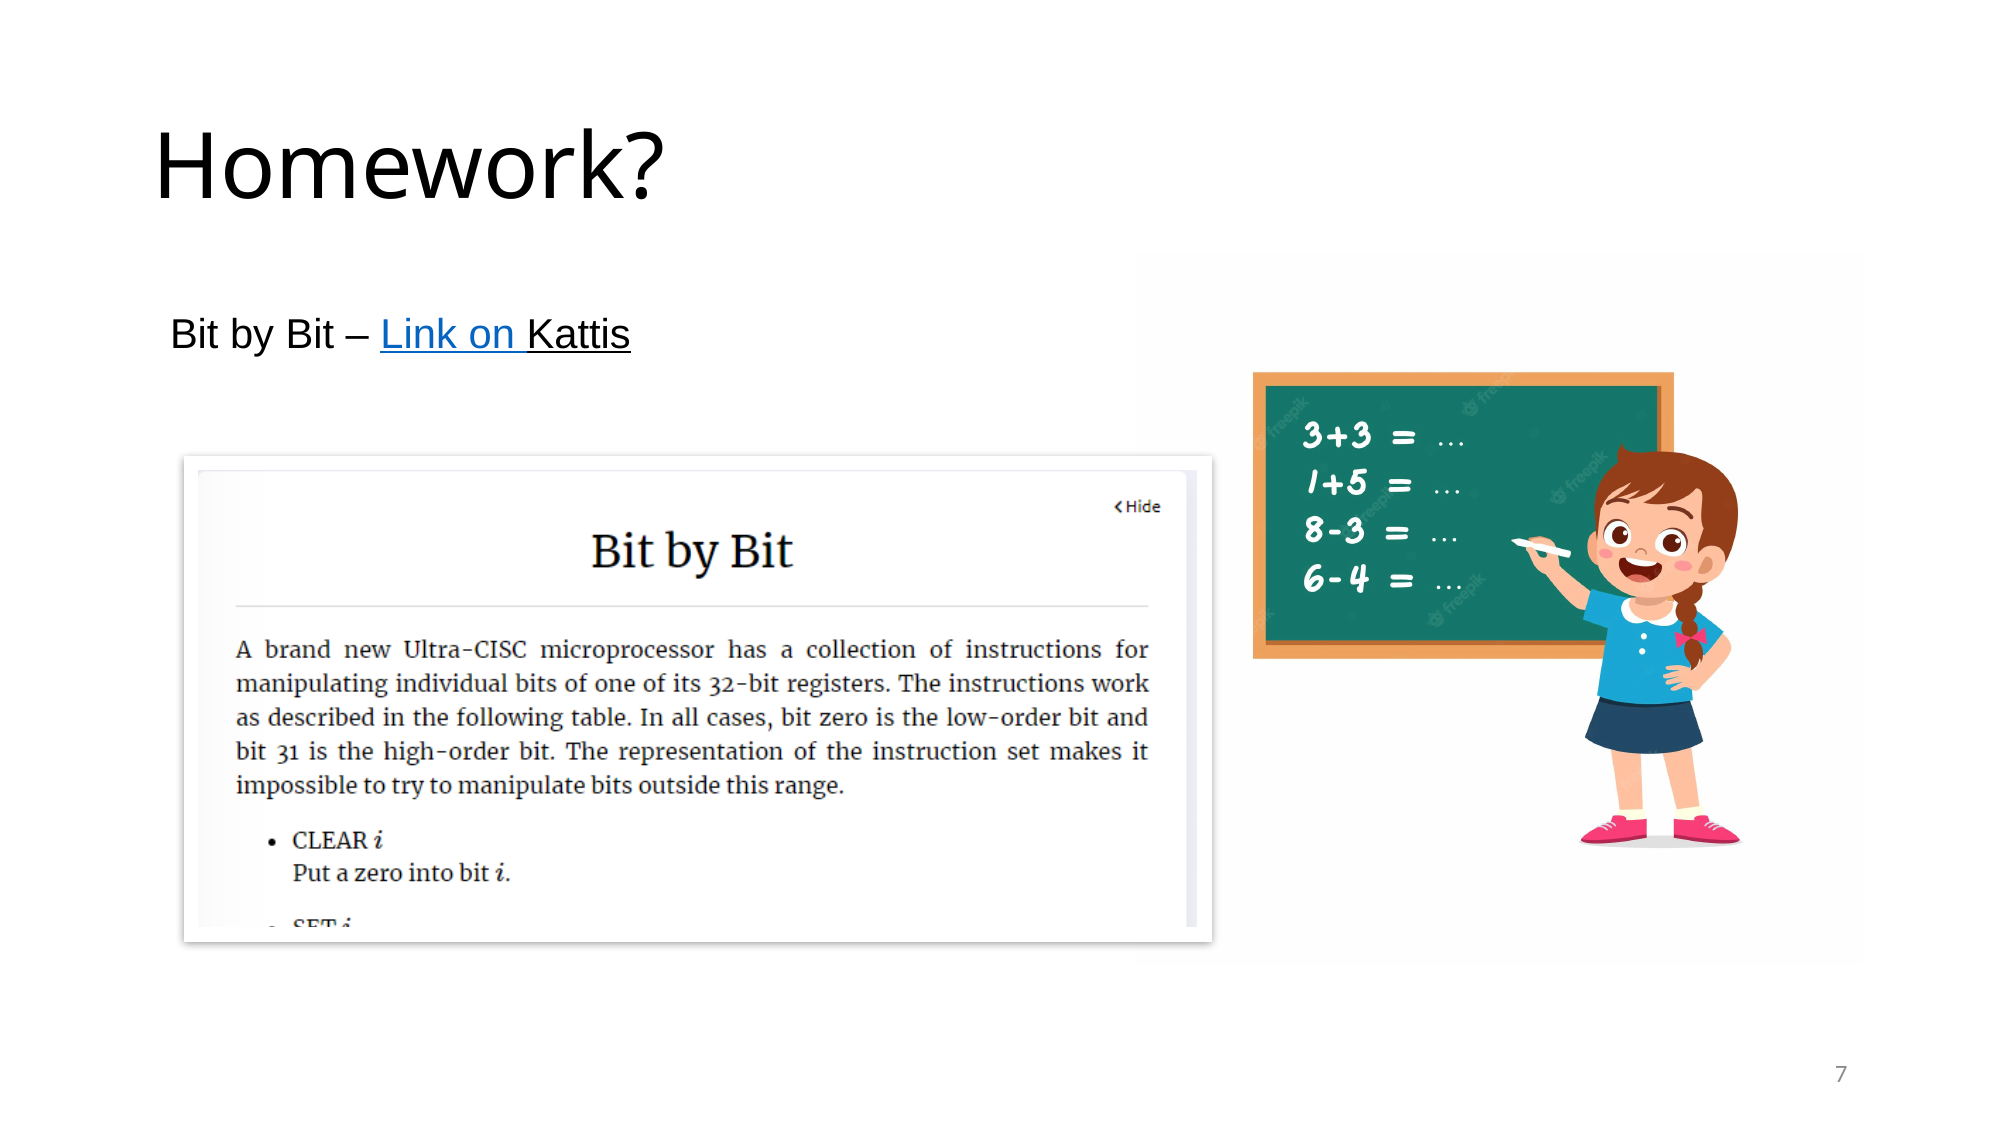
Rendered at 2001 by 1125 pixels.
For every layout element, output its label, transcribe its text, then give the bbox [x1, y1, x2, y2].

title Homework? [137, 59, 1863, 278]
picture [197, 252, 1863, 965]
list Bit by Bit – Link on Kattis [137, 299, 1863, 1014]
slide_number 7 [1412, 1042, 1863, 1103]
